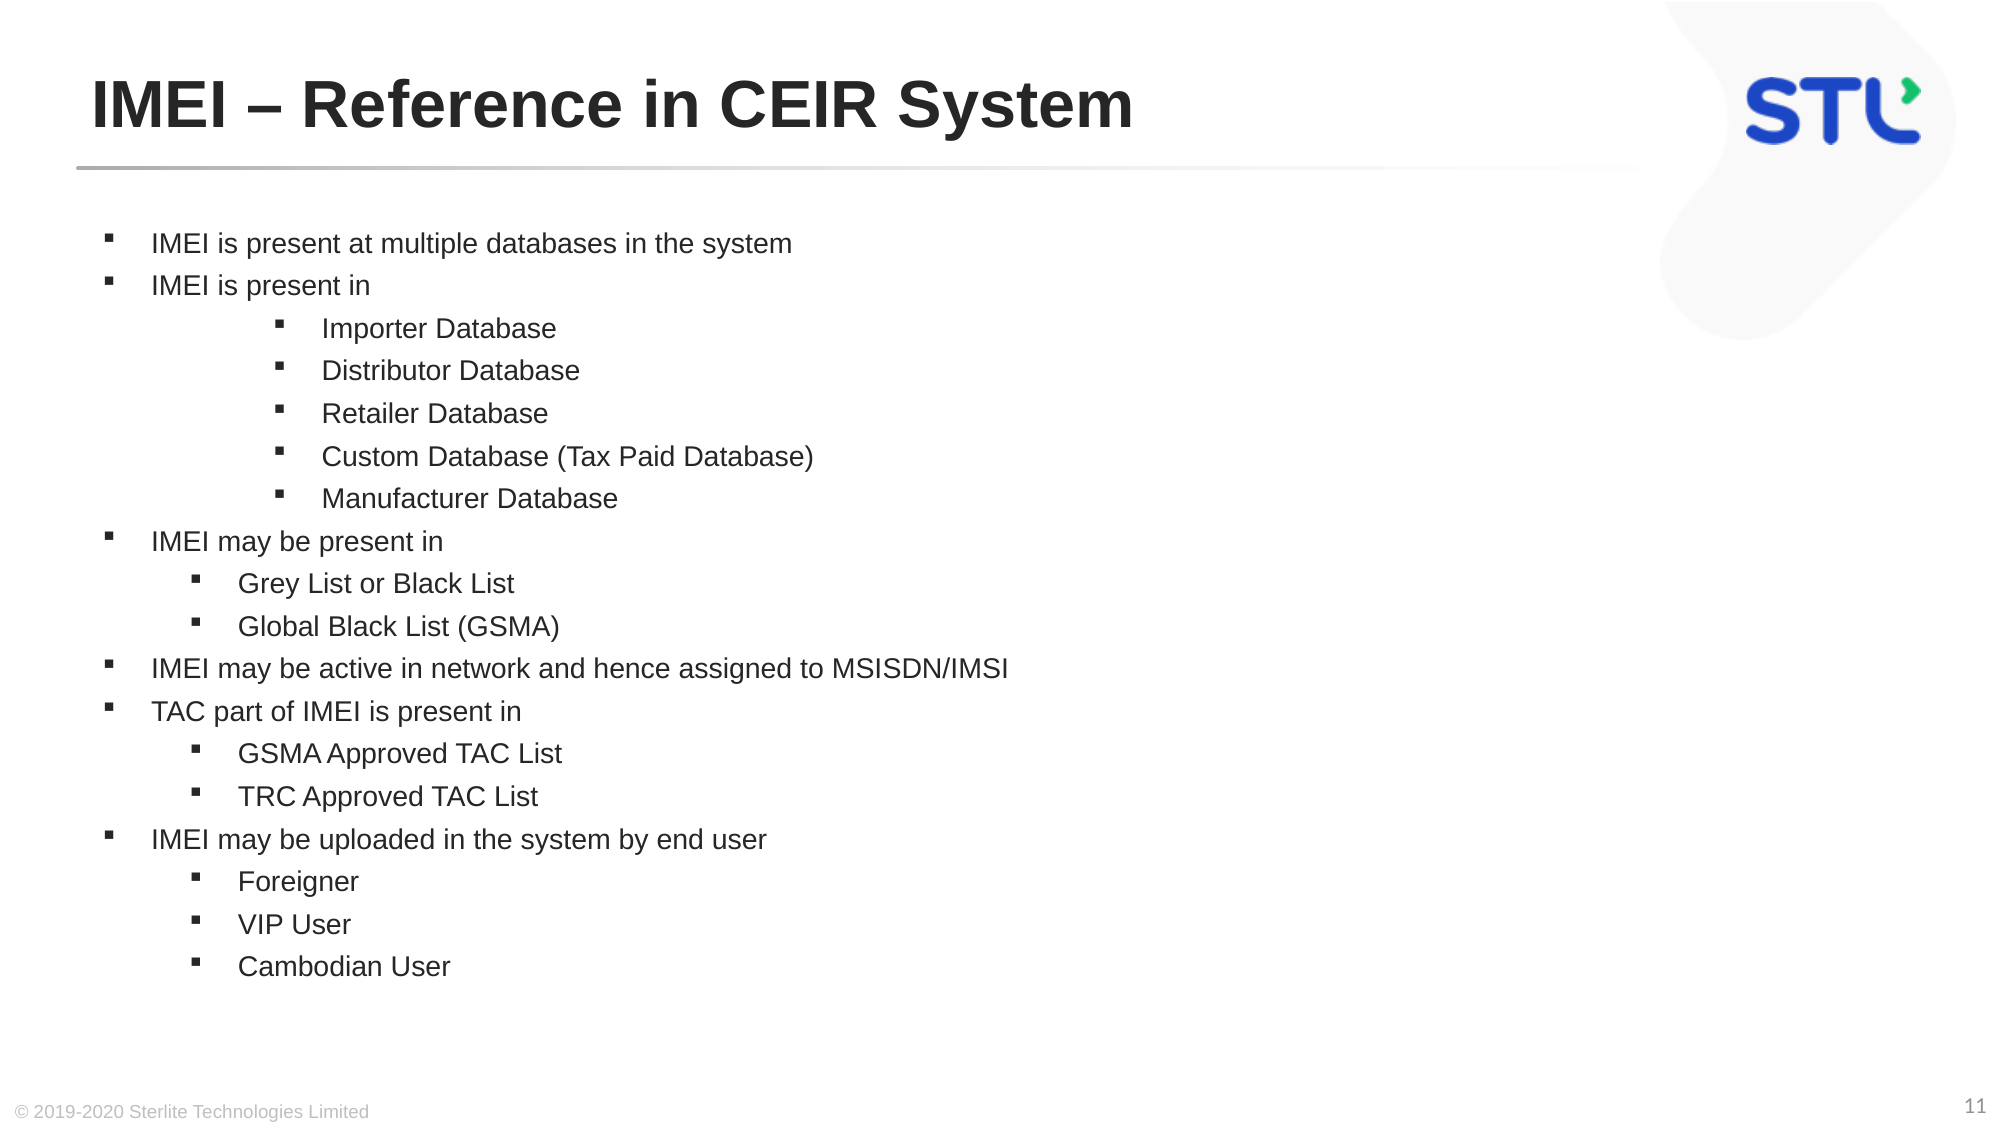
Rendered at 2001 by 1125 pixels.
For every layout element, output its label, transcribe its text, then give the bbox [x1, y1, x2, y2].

slide_number 11 [1955, 1083, 1997, 1122]
list IMEI is present at multiple databases in the system IMEI is present in Importer Database Distributor Database Retailer Database Custom Database (Tax Paid Database) Manufacturer Database IMEI may be present in Grey List or Black List Global Black List (GSMA) IMEI may be active in network and hence assigned to MSISDN/IMSI TAC part of IMEI is present in GSMA Approved TAC List TRC Approved TAC List IMEI may be uploaded in the system by end user Foreigner VIP User Cambodian User [87, 174, 1814, 1000]
picture [1746, 77, 1921, 145]
footer © 2019-2020 Sterlite Technologies Limited [0, 1083, 455, 1125]
title IMEI – Reference in CEIR System [76, 35, 1564, 167]
